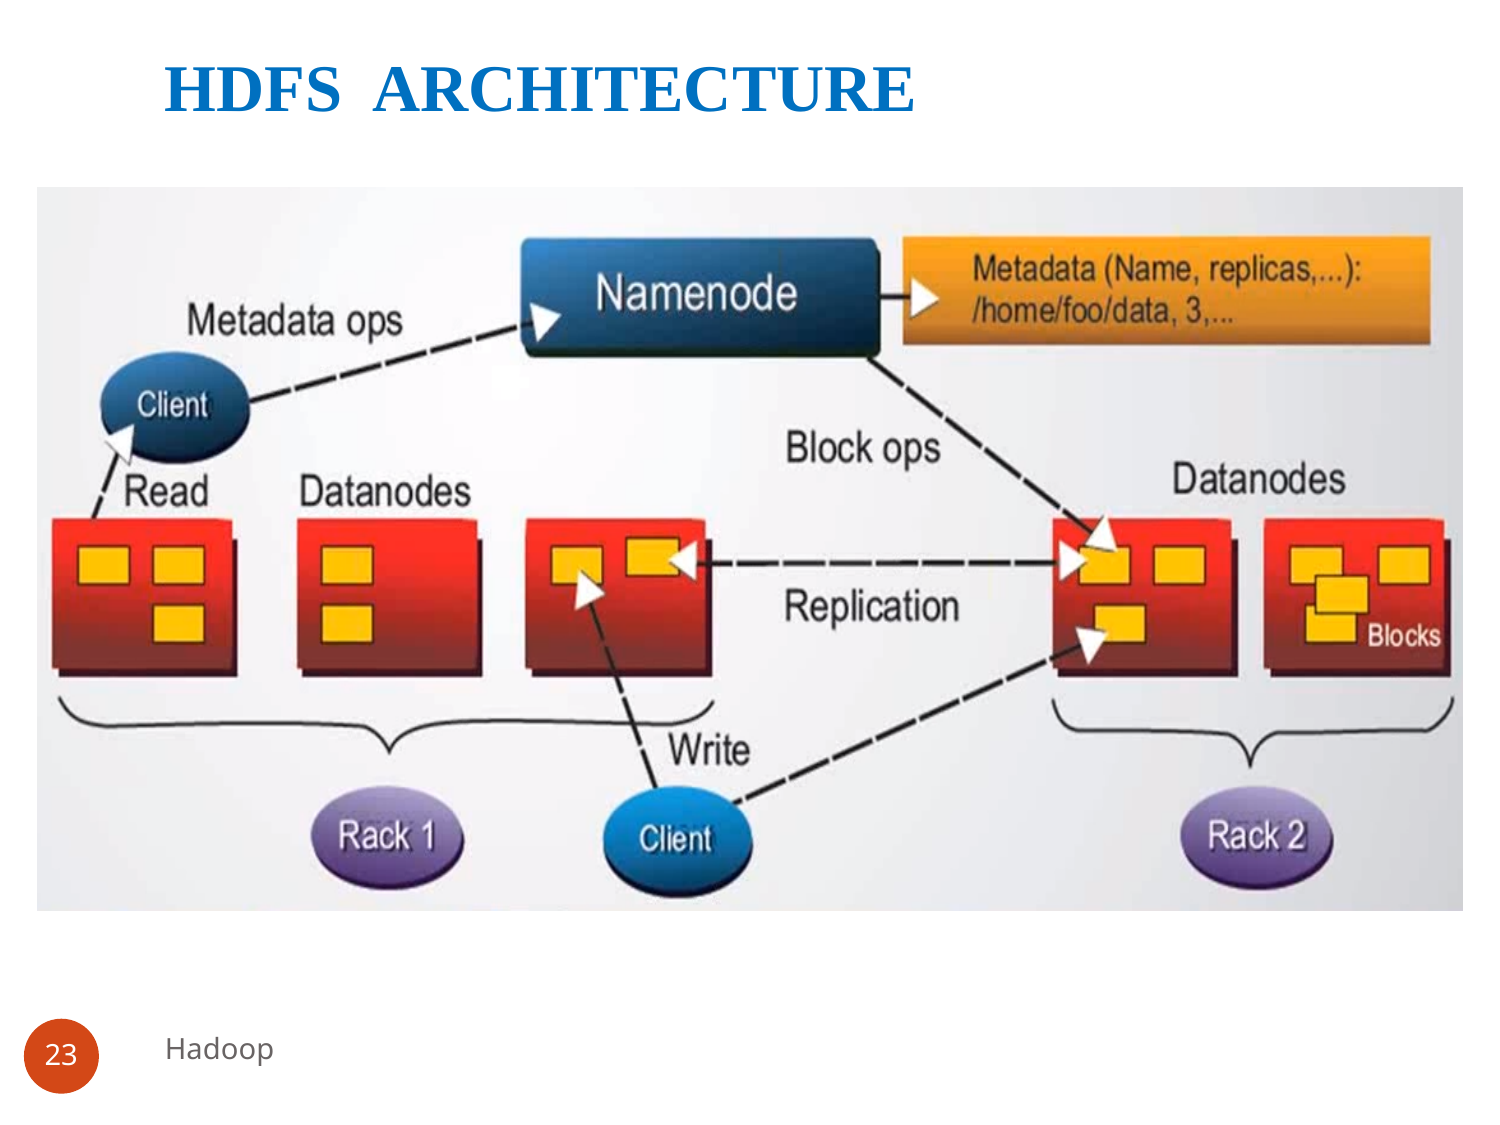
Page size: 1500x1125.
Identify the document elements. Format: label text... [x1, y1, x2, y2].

footer Hadoop [150, 1012, 800, 1088]
text_box HDFS ARCHITECTURE [149, 37, 1363, 133]
picture [0, 0, 1500, 1125]
slide_number 23 [23, 1018, 99, 1094]
